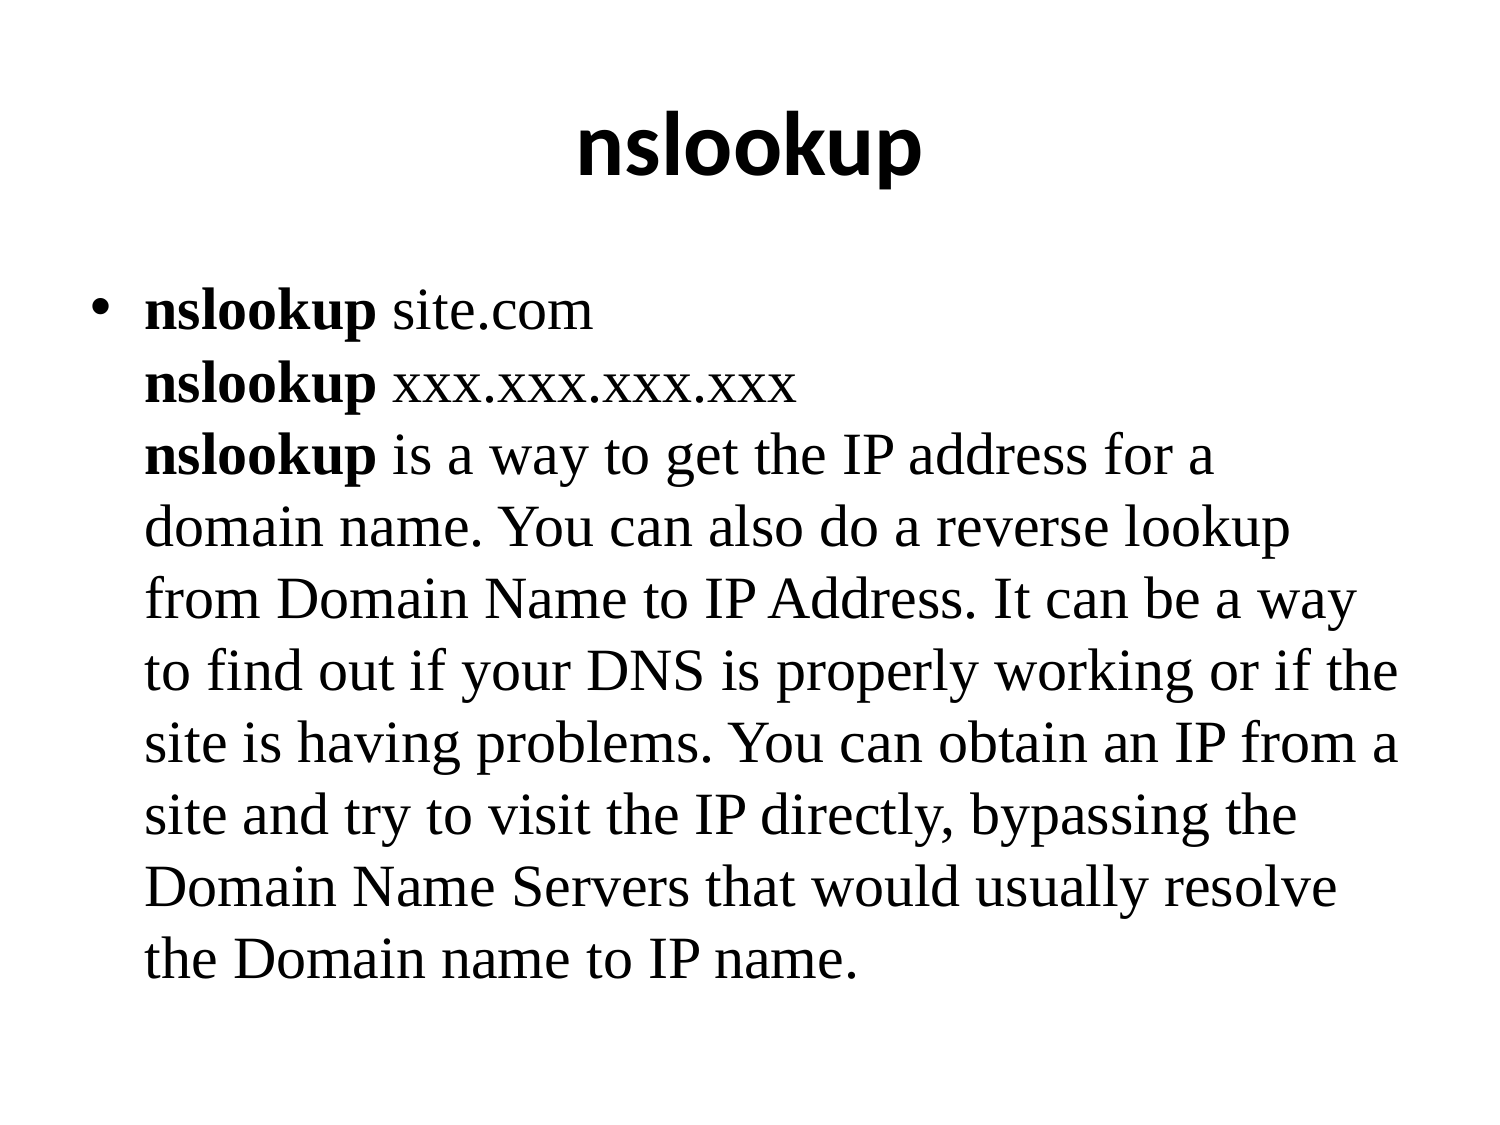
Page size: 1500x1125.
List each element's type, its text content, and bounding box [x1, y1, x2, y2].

list nslookup site.com nslookup xxx.xxx.xxx.xxx nslookup is a way to get the IP address for a domain name. You can also do a reverse lookup from Domain Name to IP Address. It can be a way to find out if your DNS is properly working or if the site is having problems. You can obtain an IP from a site and try to visit the IP directly, bypassing the Domain Name Servers that would usually resolve the Domain name to IP name. [74, 262, 1426, 1006]
title nslookup [74, 44, 1426, 233]
